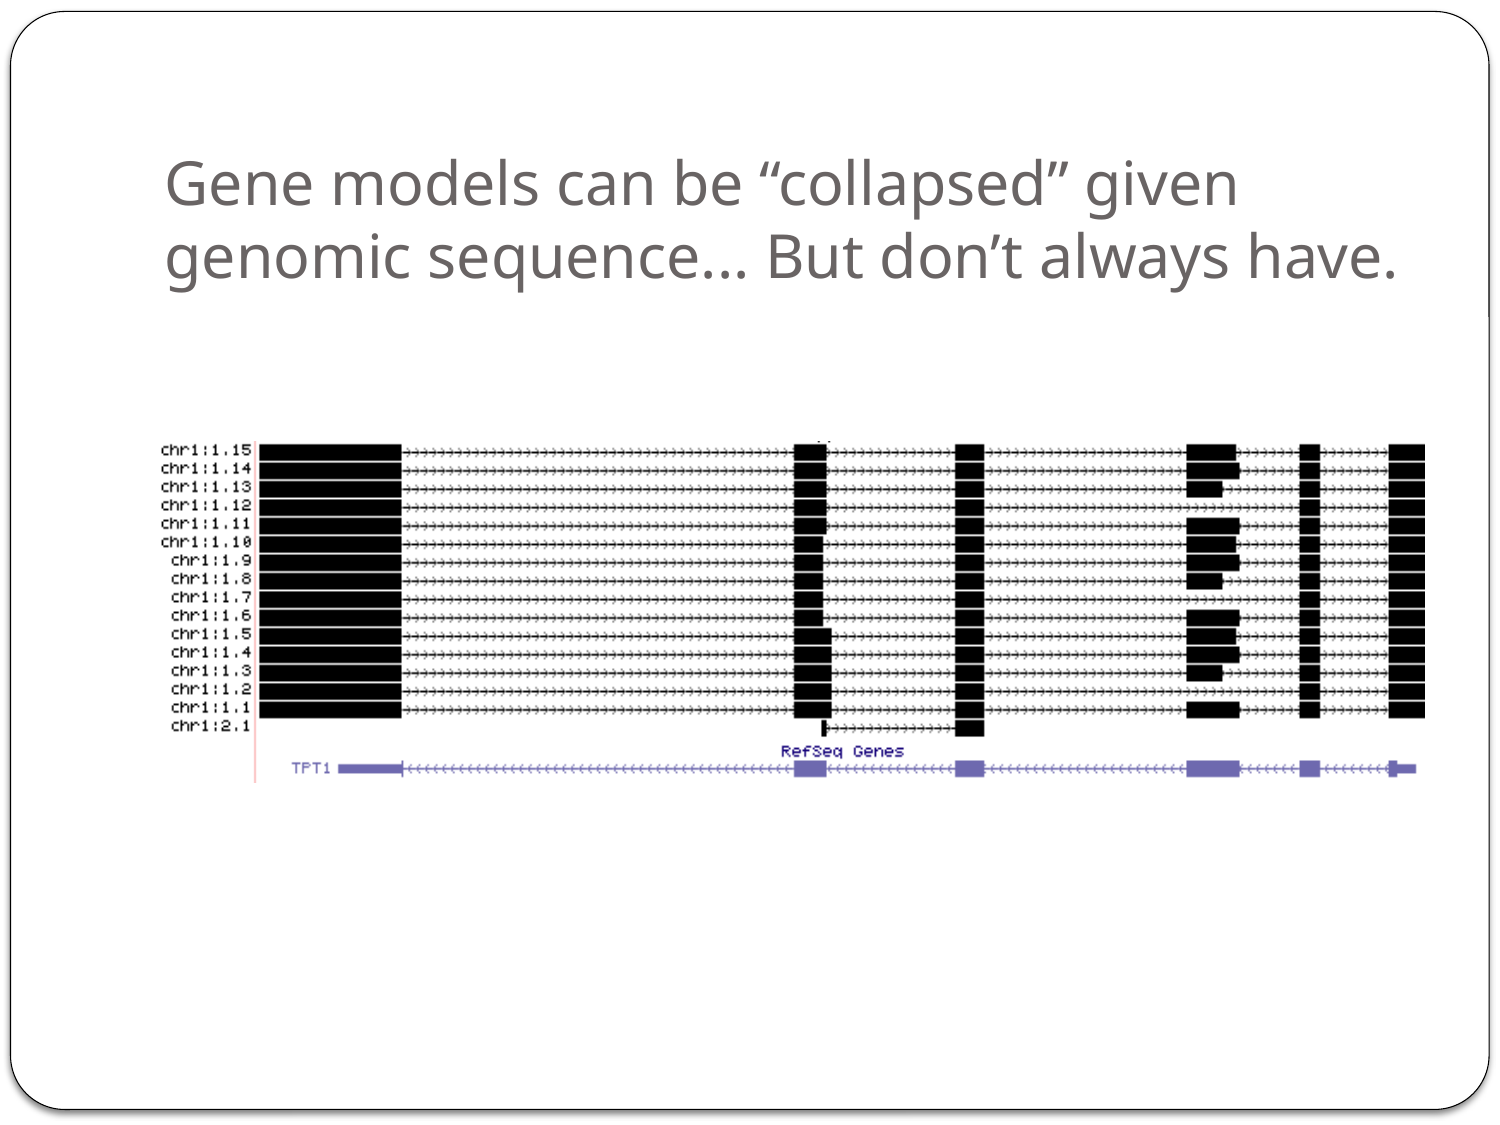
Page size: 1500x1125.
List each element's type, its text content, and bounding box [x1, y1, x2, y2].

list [149, 237, 1426, 988]
title Gene models can be “collapsed” given genomic sequence... But don’t always have. [150, 118, 1425, 236]
